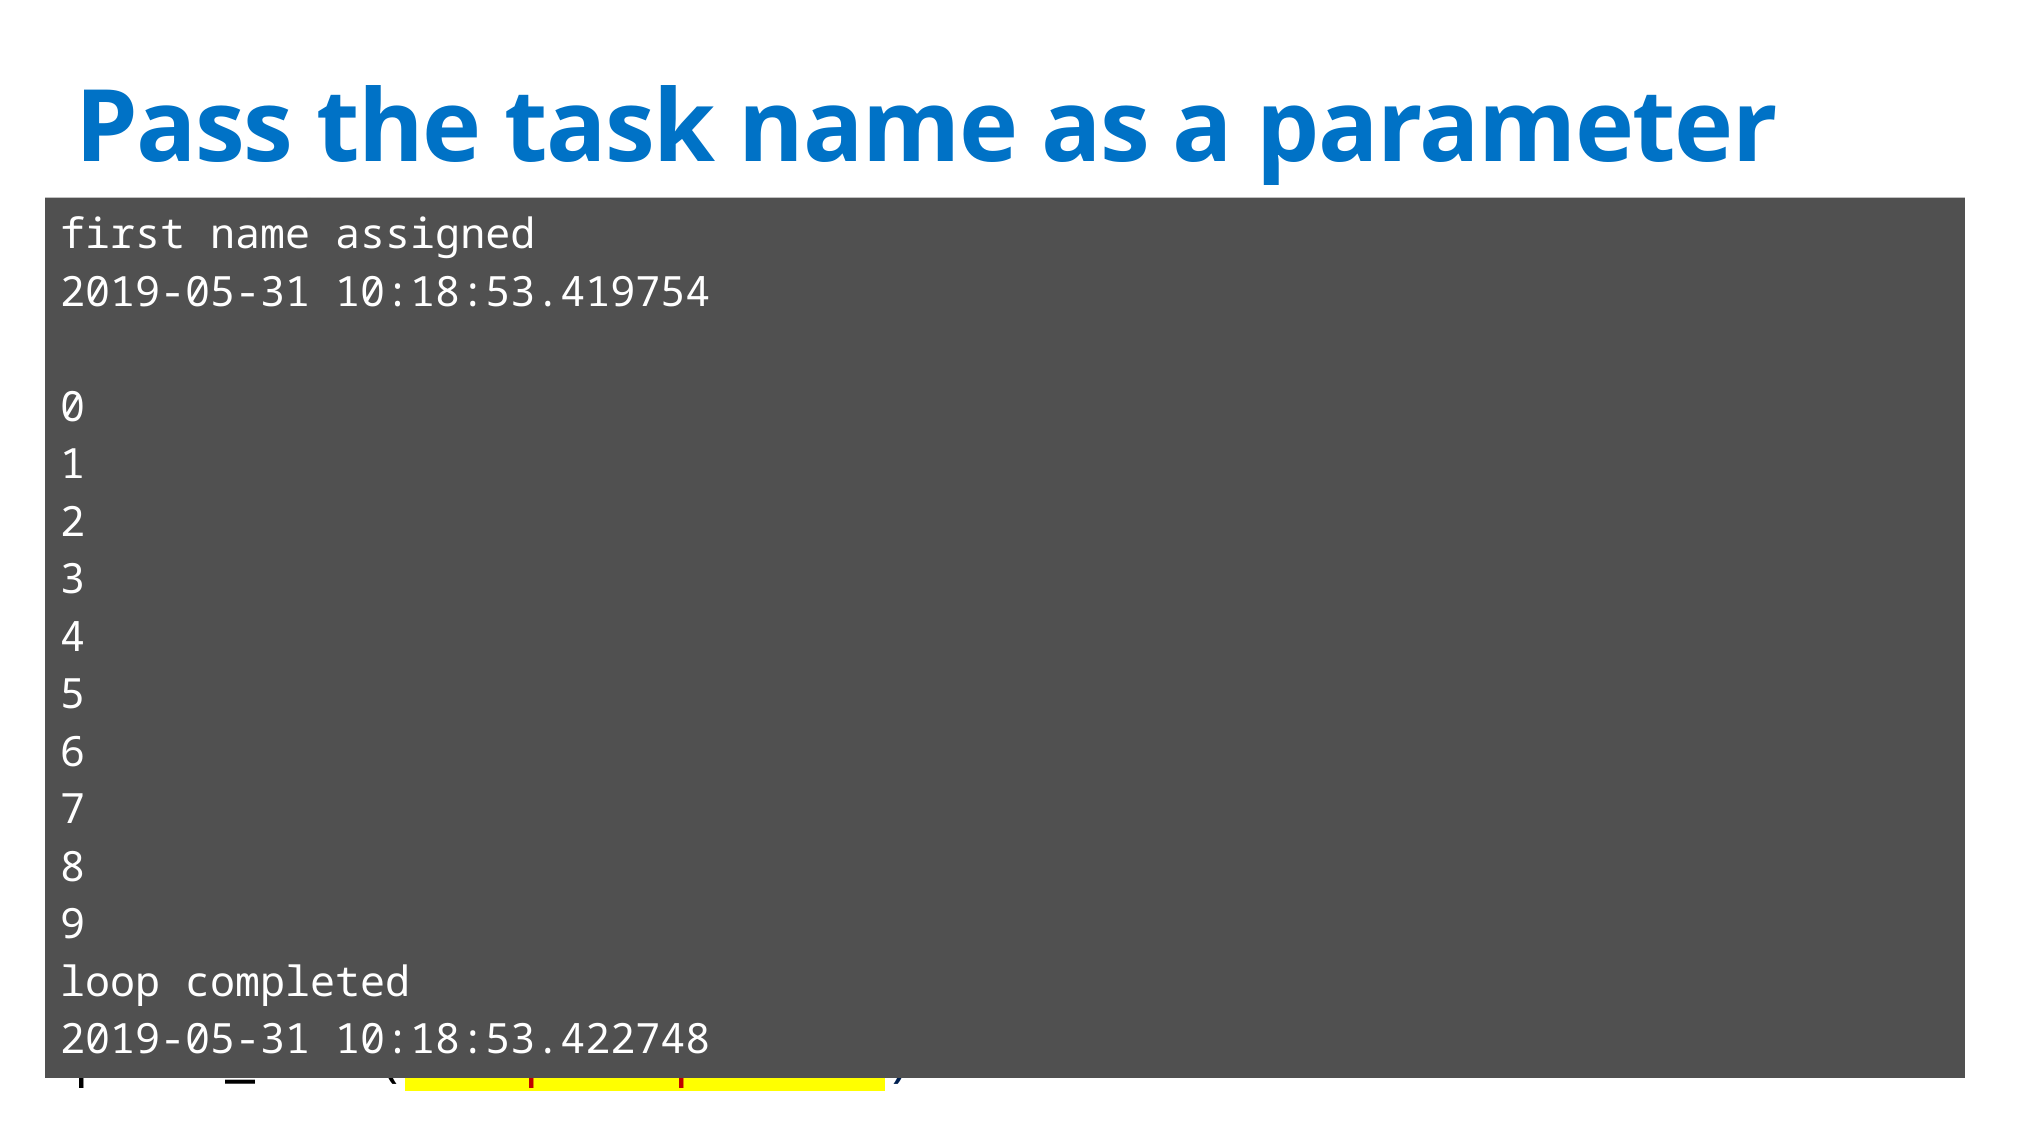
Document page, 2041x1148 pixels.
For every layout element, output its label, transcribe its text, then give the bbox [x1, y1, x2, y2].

list import datetime # Print the current time and task name def print_time(task_name): print(task_name) print(datetime.datetime.now()) print() first_name = 'Susan' print_time('first name assigned') for x in range(0,10): print(x) print_time('loop completed') [60, 178, 1980, 1112]
title Pass the task name as a parameter [60, 60, 1980, 178]
text_box first name assigned 2019-05-31 10:18:53.419754 0 1 2 3 4 5 6 7 8 9 loop completed 2019-05-31 10:18:53.422748 [45, 197, 1965, 1078]
